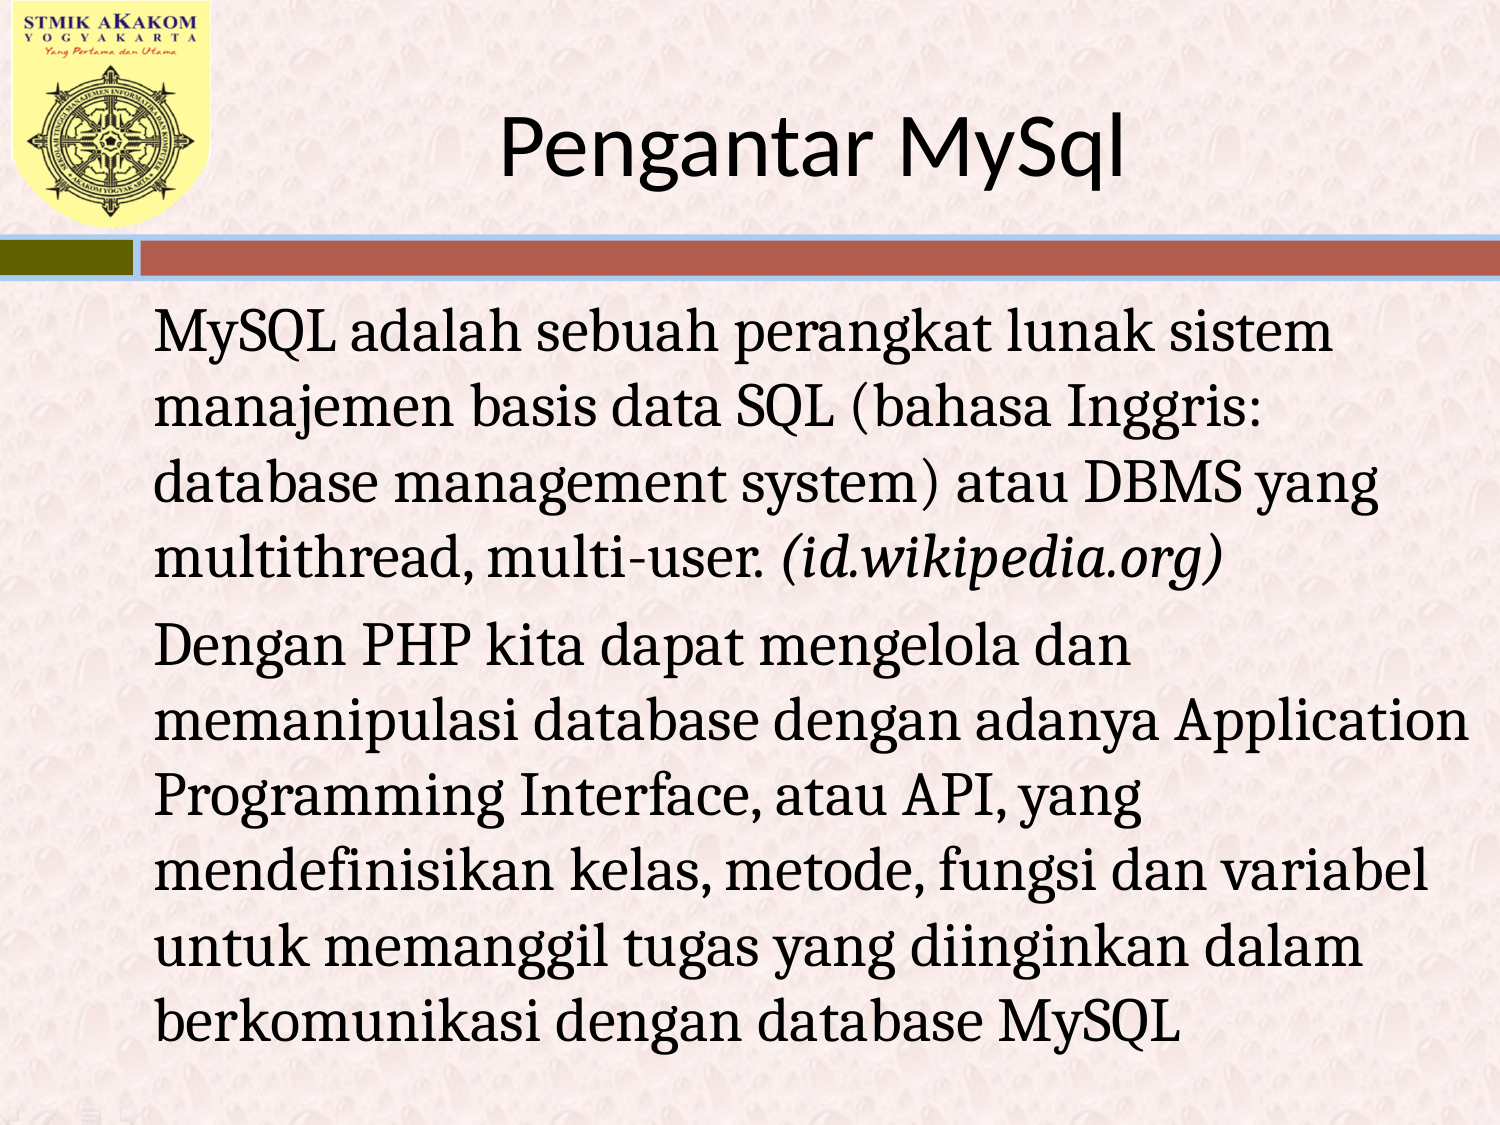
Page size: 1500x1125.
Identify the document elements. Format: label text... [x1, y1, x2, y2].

list MySQL adalah sebuah perangkat lunak sistem manajemen basis data SQL (bahasa Inggris: database management system) atau DBMS yang multithread, multi-user. (id.wikipedia.org) Dengan PHP kita dapat mengelola dan memanipulasi database dengan adanya Application Programming Interface, atau API, yang mendefinisikan kelas, metode, fungsi dan variabel untuk memanggil tugas yang diinginkan dalam berkomunikasi dengan database MySQL [138, 281, 1489, 1076]
picture [11, 0, 211, 232]
title Pengantar MySql [138, 46, 1489, 234]
